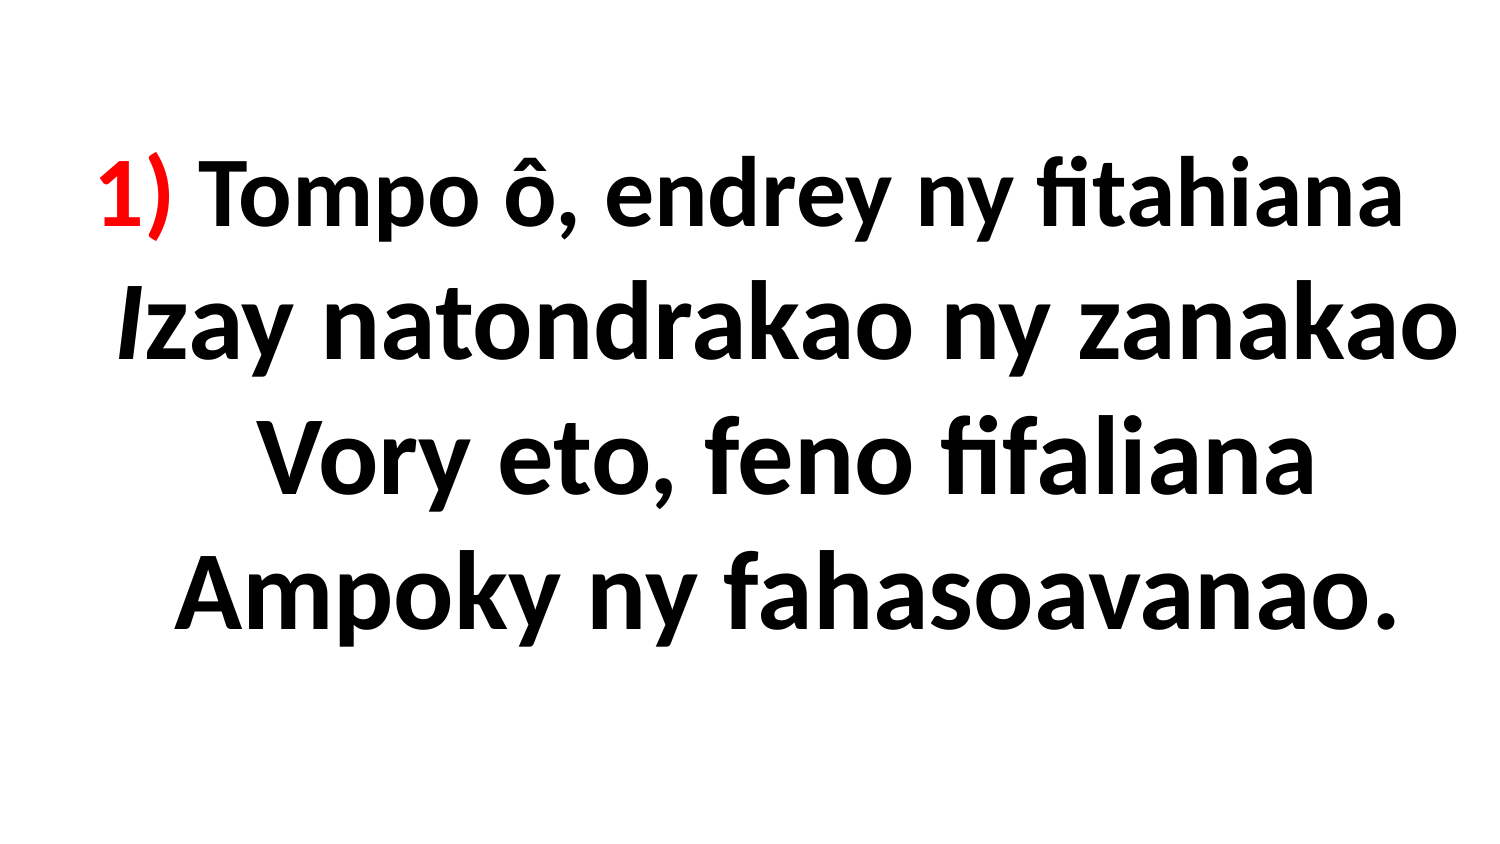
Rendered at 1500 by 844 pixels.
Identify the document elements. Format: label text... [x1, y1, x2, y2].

title 1) Tompo ô, endrey ny fitahiana Izay natondrakao ny zanakao Vory eto, feno fifaliana Ampoky ny fahasoavanao. [0, 297, 1500, 481]
